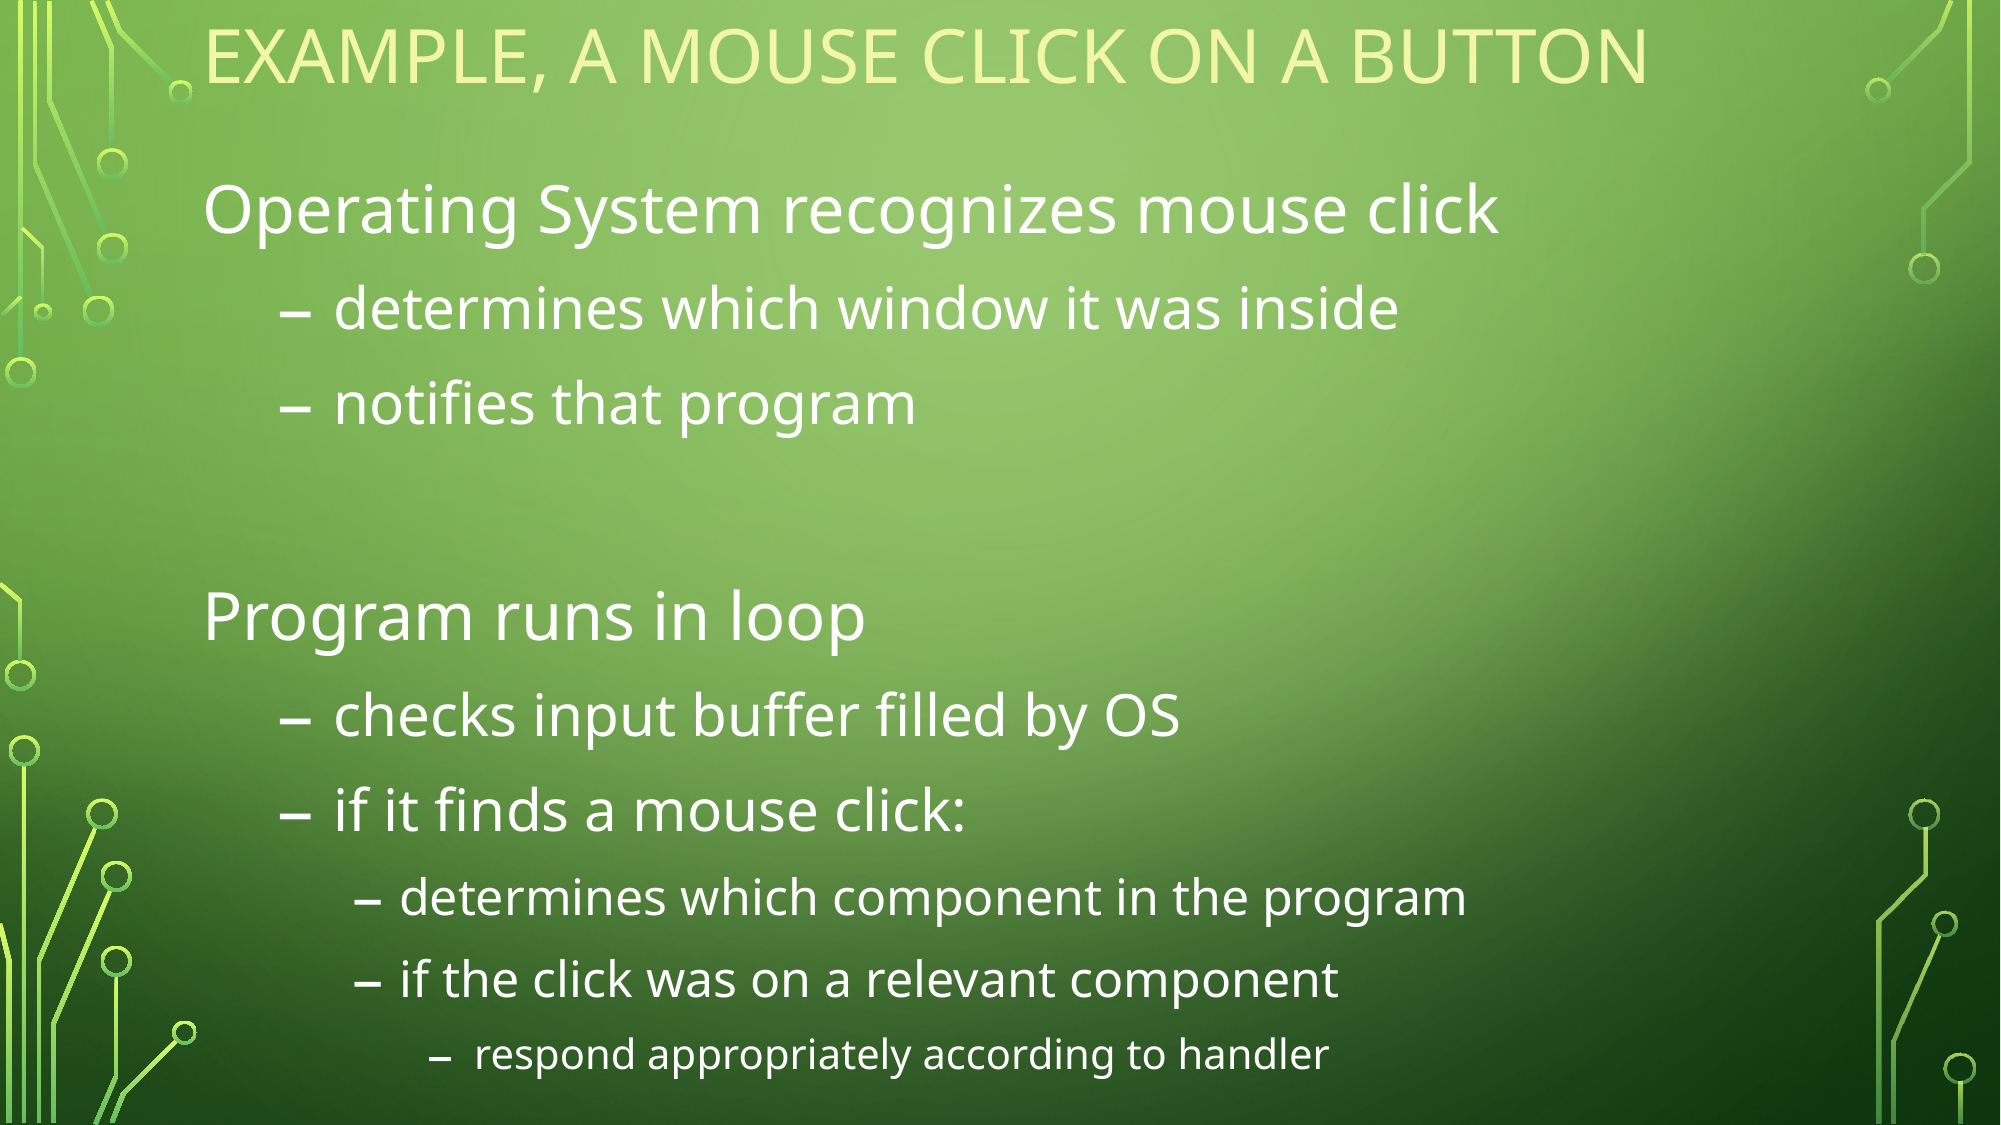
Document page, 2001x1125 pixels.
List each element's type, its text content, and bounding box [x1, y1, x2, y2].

title Example, a mouse click on a button [187, 0, 1813, 119]
list Operating System recognizes mouse click determines which window it was inside notifies that program Program runs in loop checks input buffer filled by OS if it finds a mouse click: determines which component in the program if the click was on a relevant component respond appropriately according to handler [187, 143, 1813, 1090]
